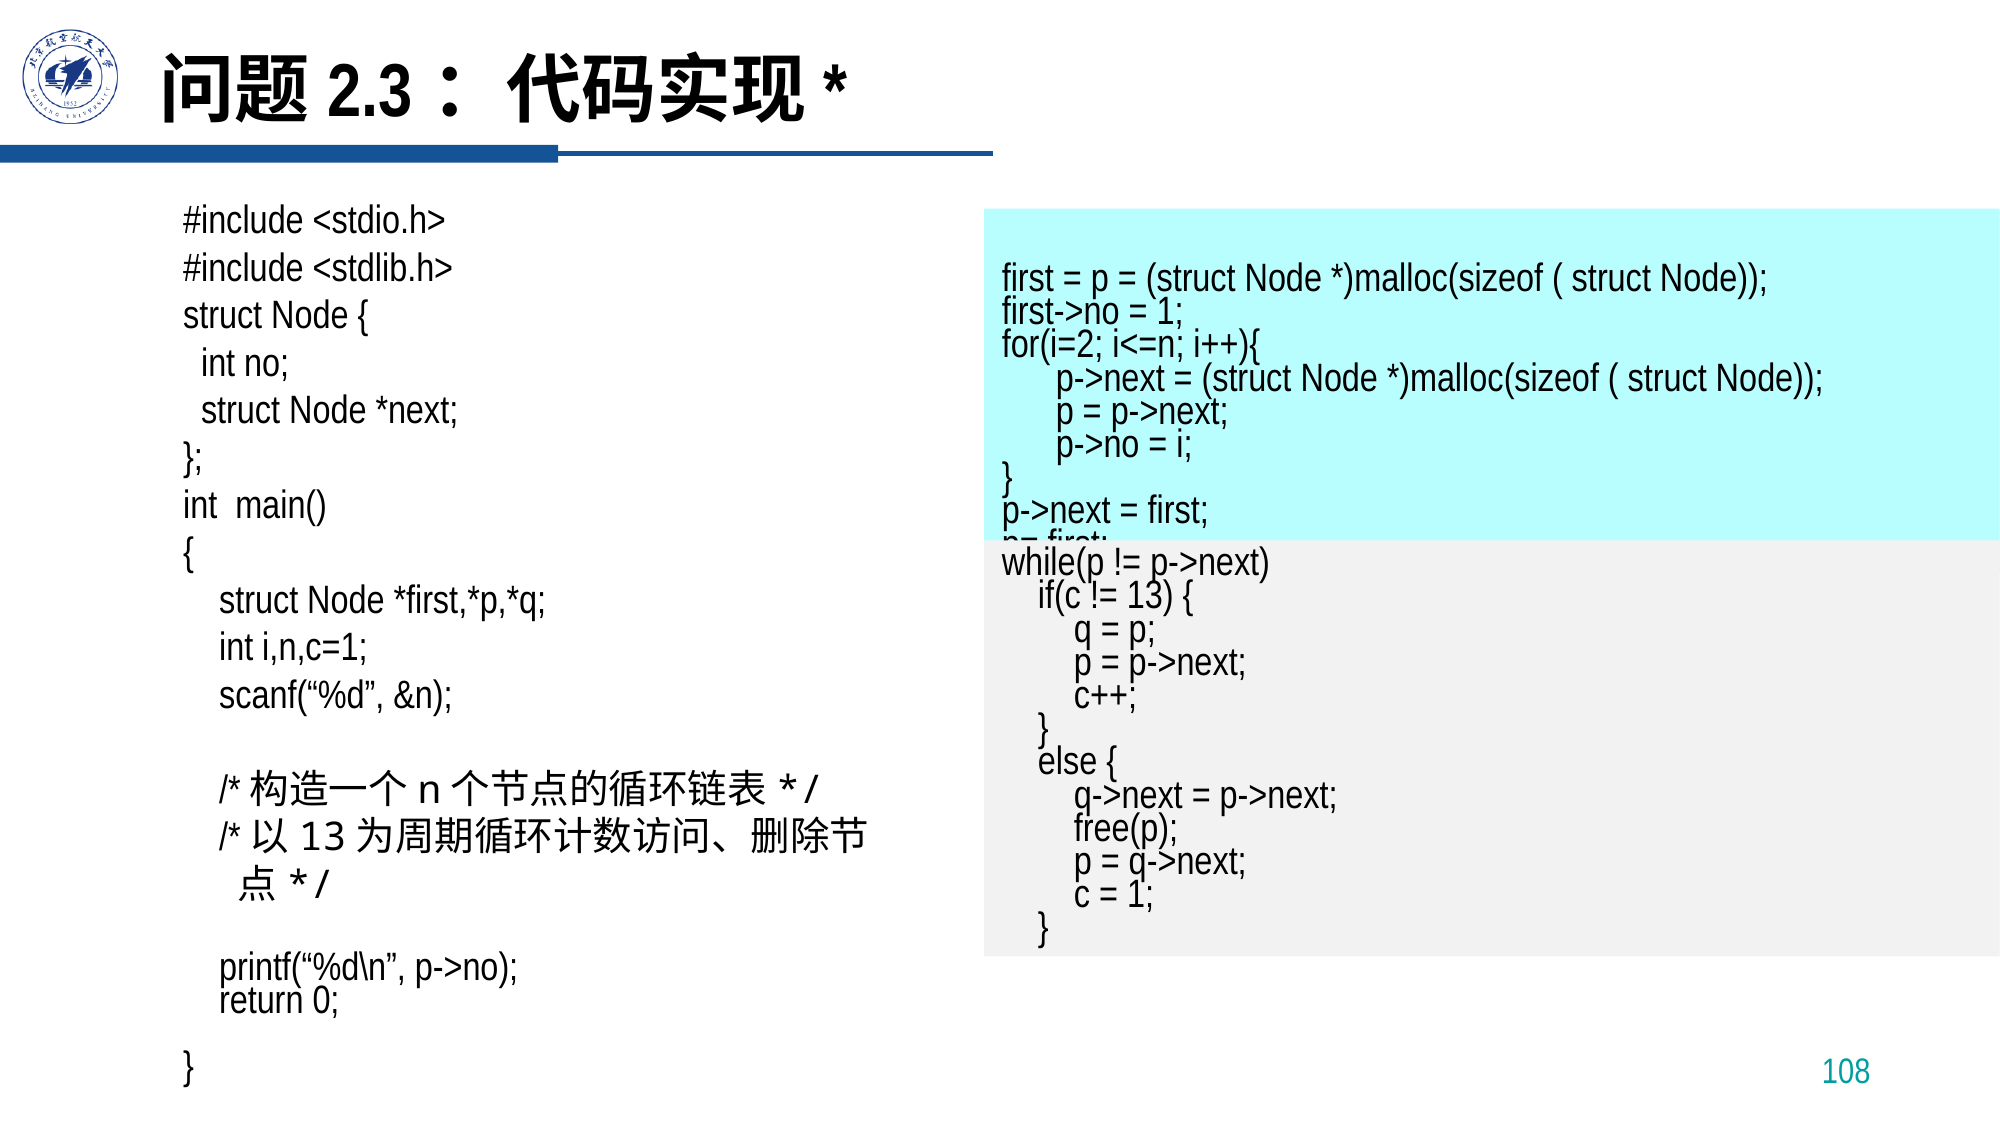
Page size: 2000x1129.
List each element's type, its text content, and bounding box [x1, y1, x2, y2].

picture [16, 23, 124, 130]
text_box #include <stdio.h> #include <stdlib.h> struct Node { int no; struct Node *next; }; int main() { struct Node *first,*p,*q; int i,n,c=1; scanf(“%d”, &n); /*构造一个n个节点的循环链表*/ /*以13为周期循环计数访问、删除节点*/ printf(“%d\n”, p->no); return 0; } [165, 185, 890, 935]
title 问题2.3：代码实现* [141, 25, 1933, 164]
text_box while(p != p->next) if(c != 13) { q = p; p = p->next; c++; } else { q->next = p->next; free(p); p = q->next; c = 1; } [984, 540, 2000, 957]
slide_number 108 [1471, 1024, 1889, 1101]
text_box first = p = (struct Node *)malloc(sizeof ( struct Node)); first->no = 1; for(i=2; i<=n; i++){ p->next = (struct Node *)malloc(sizeof ( struct Node)); p = p->next; p->no = i; } p->next = first; p= first; [984, 208, 2000, 540]
